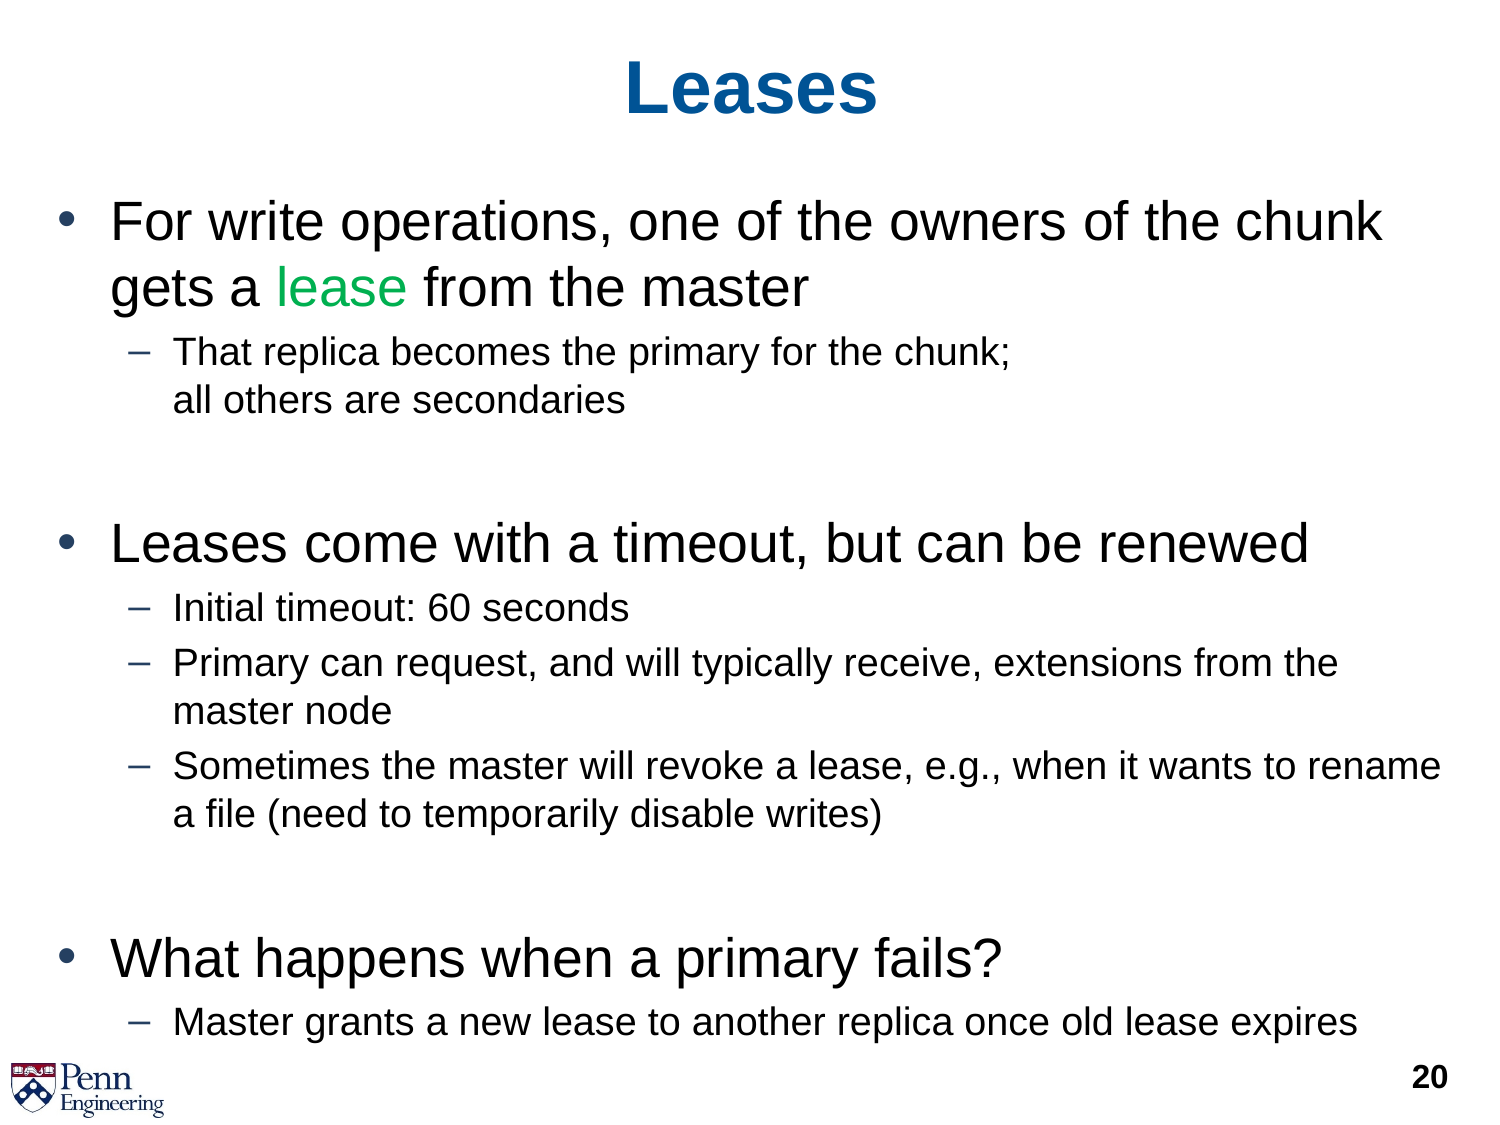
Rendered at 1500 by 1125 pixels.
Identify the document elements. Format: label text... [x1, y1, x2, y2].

title Leases [42, 9, 1463, 157]
list For write operations, one of the owners of the chunk gets a lease from the master That replica becomes the primary for the chunk; all others are secondaries Leases come with a timeout, but can be renewed Initial timeout: 60 seconds Primary can request, and will typically receive, extensions from the master node Sometimes the master will revoke a lease, e.g., when it wants to rename a file (need to temporarily disable writes) What happens when a primary fails? Master grants a new lease to another replica once old lease expires [42, 177, 1463, 1057]
slide_number 20 [1151, 1049, 1465, 1104]
picture [11, 1063, 164, 1118]
